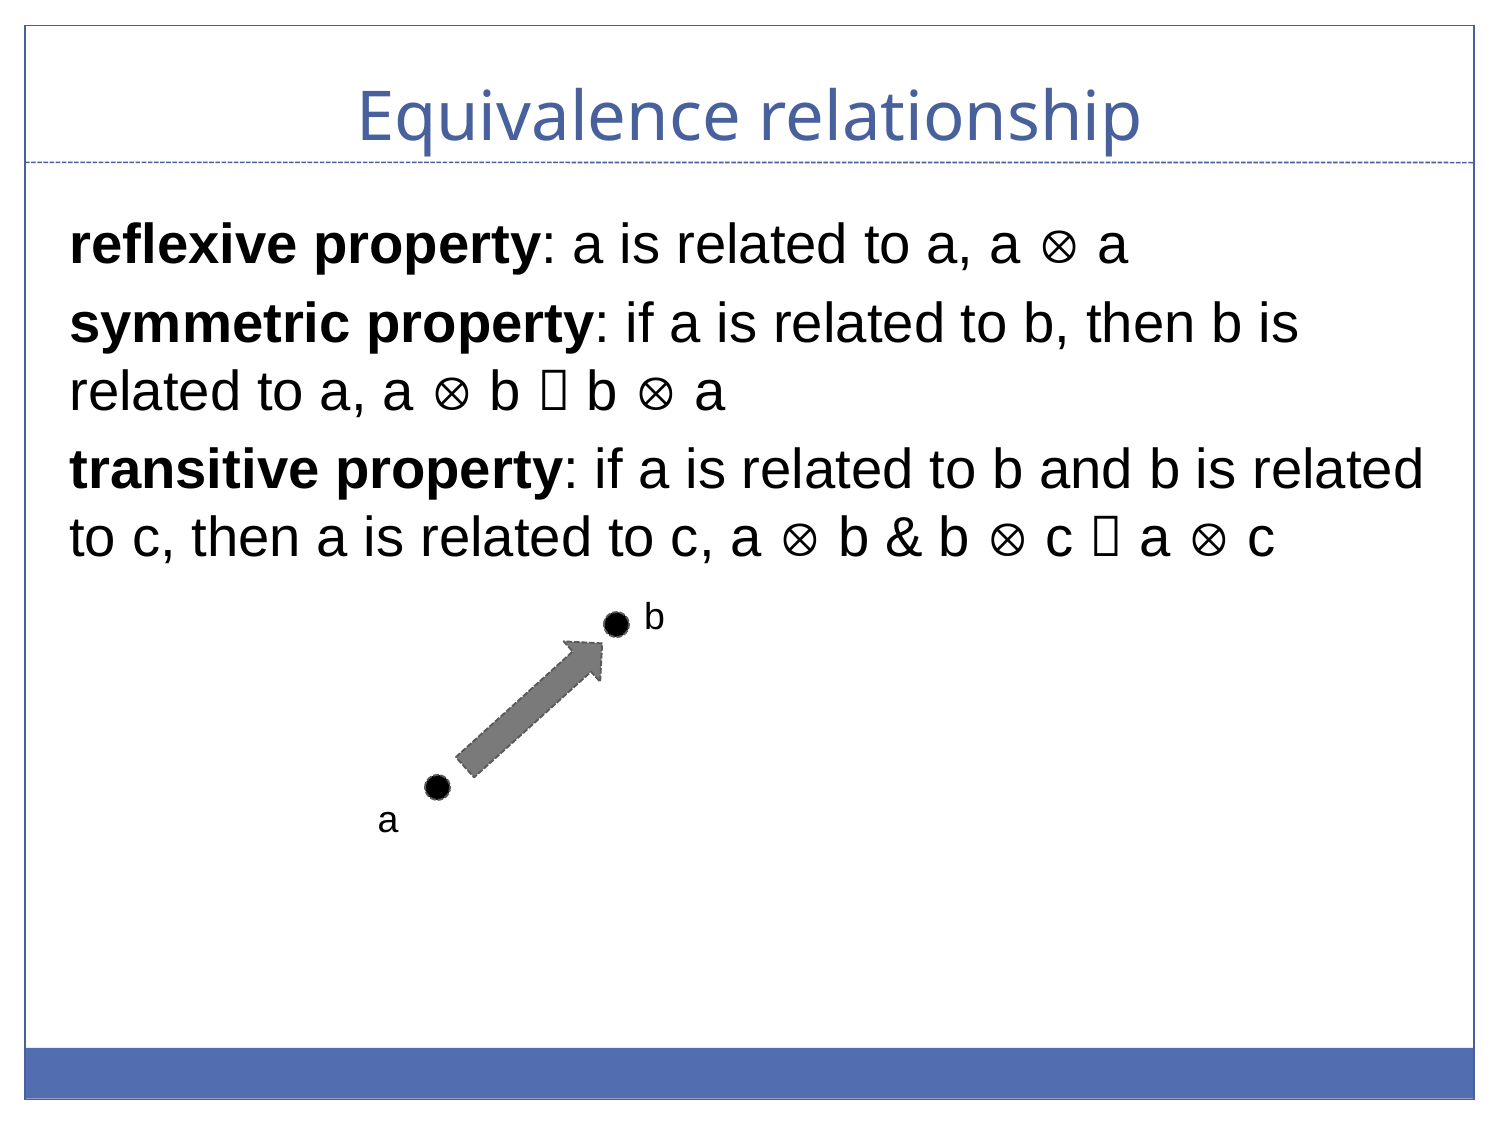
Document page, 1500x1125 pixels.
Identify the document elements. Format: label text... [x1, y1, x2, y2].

title Equivalence relationship [49, 37, 1450, 162]
text_box [455, 640, 604, 779]
text_box [603, 611, 629, 639]
list reflexive property: a is related to a, a  a symmetric property: if a is related to b, then b is related to a, a  b  b  a transitive property: if a is related to b and b is related to c, then a is related to c, a  b & b  c  a  c [54, 200, 1450, 950]
text_box [424, 774, 451, 801]
text_box b [629, 584, 680, 645]
text_box a [362, 787, 414, 848]
